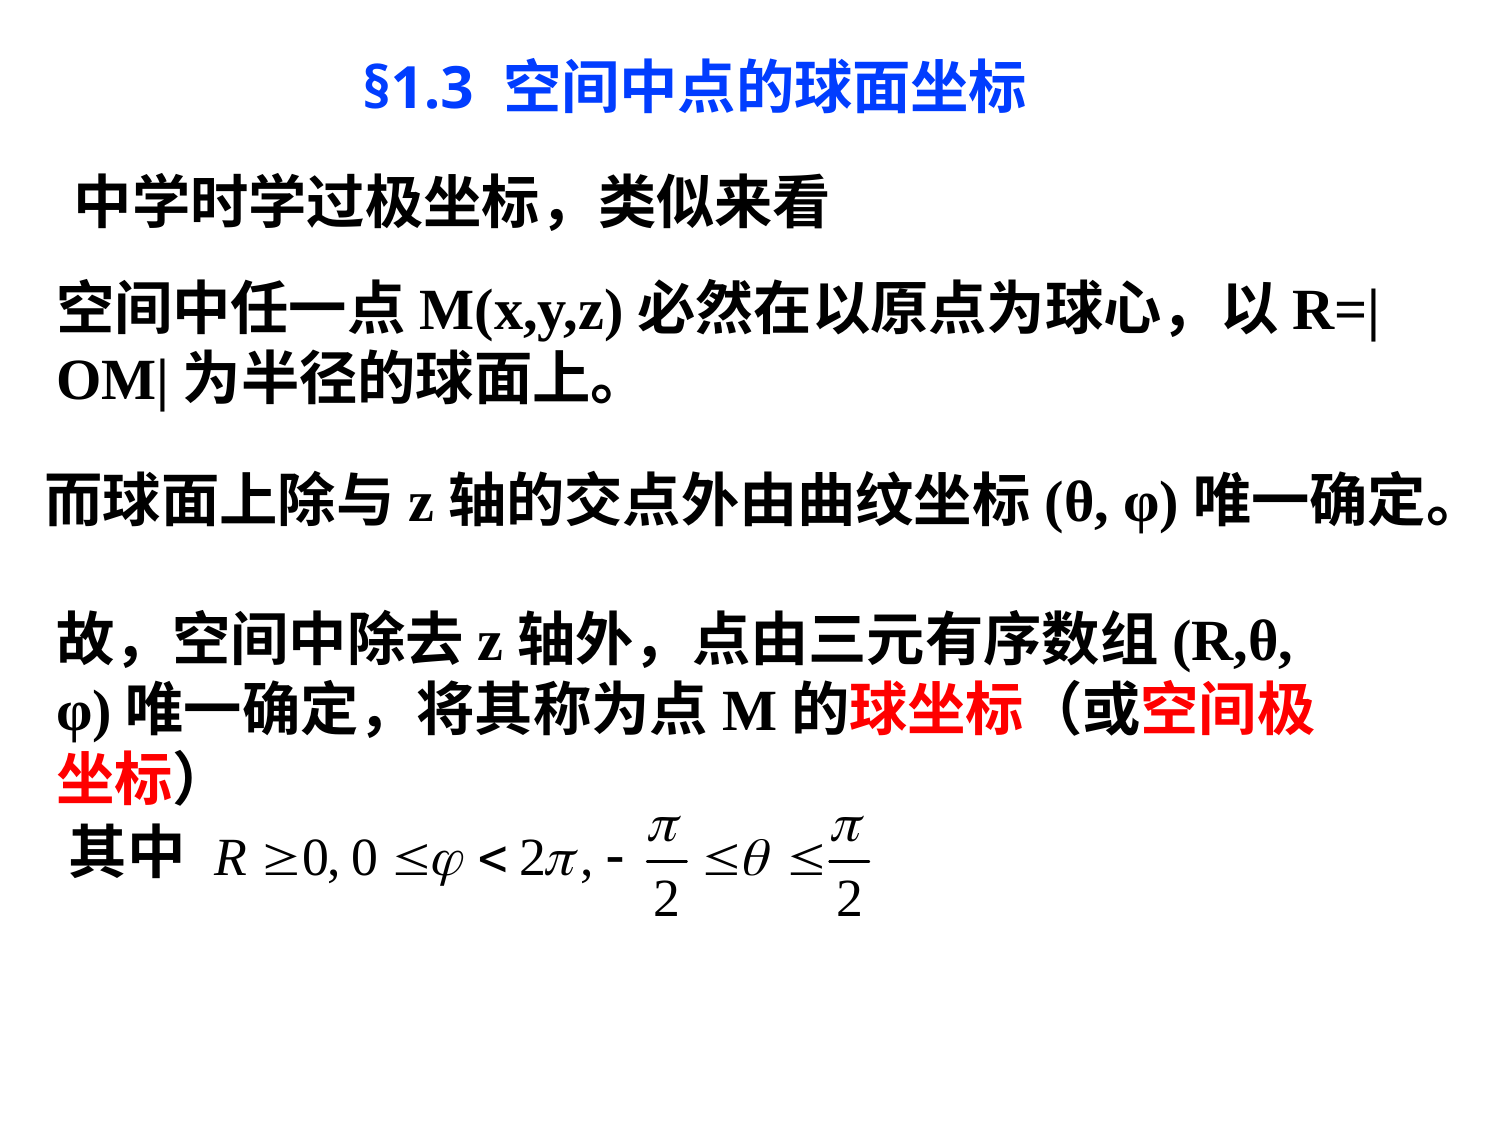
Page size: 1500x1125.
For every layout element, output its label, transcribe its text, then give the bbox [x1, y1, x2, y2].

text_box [204, 789, 881, 929]
text_box 空间中任一点M(x,y,z)必然在以原点为球心，以R=|OM|为半径的球面上。 [41, 264, 1447, 419]
text_box 中学时学过极坐标，类似来看 [59, 157, 847, 243]
text_box 故，空间中除去z轴外，点由三元有序数组(R,θ, φ)唯一确定，将其称为点M的球坐标（或空间极坐标） [41, 594, 1365, 820]
text_box 其中 [54, 807, 199, 893]
text_box 而球面上除与z轴的交点外由曲纹坐标(θ, φ)唯一确定。 [30, 456, 1500, 541]
text_box §1.3 空间中点的球面坐标 [347, 42, 1043, 128]
